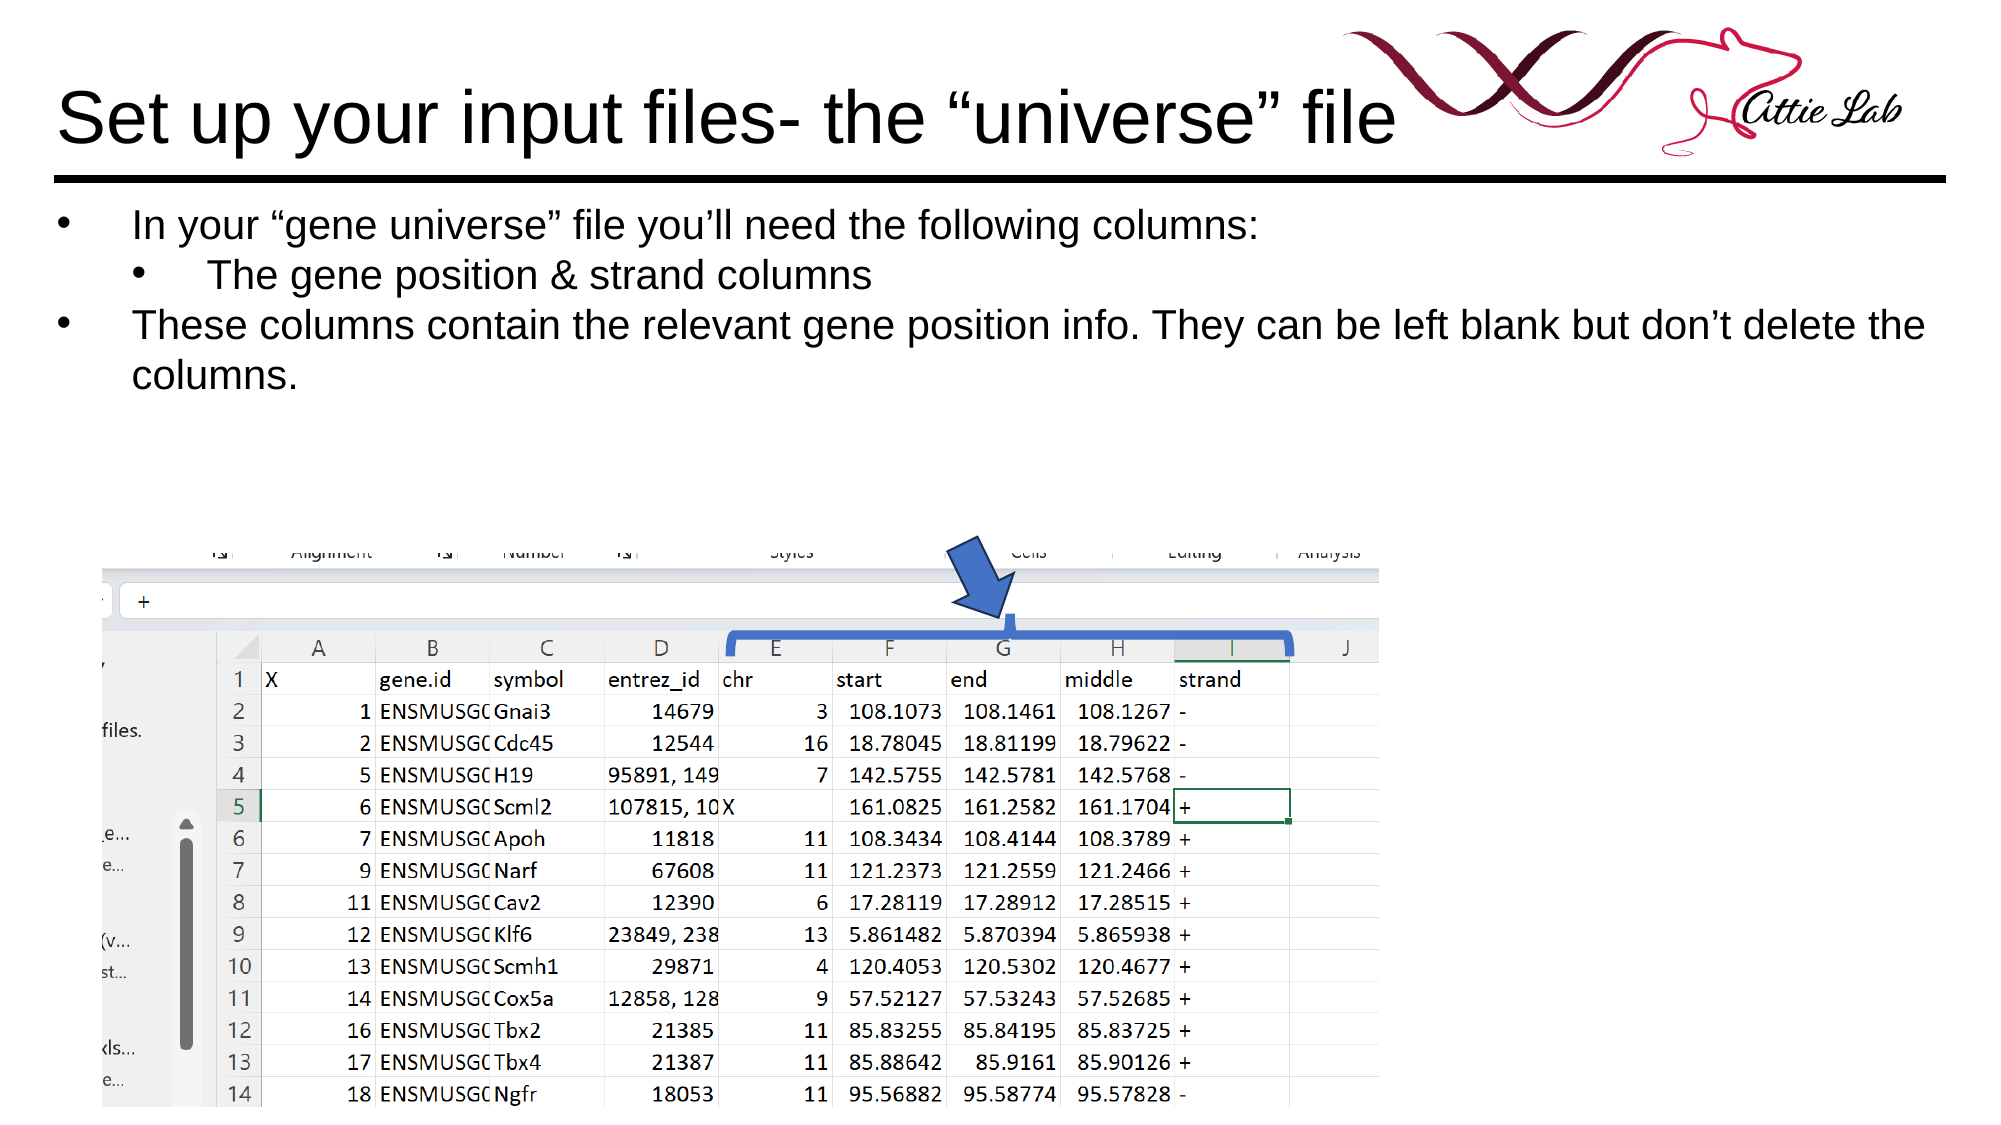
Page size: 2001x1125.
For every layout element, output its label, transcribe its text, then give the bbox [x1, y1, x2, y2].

text_box In your “gene universe” file you’ll need the following columns: The gene position & strand columns These columns contain the relevant gene position info. They can be left blank but don’t delete the columns. [41, 190, 1946, 456]
picture [1331, 8, 1915, 168]
picture [102, 553, 1379, 1108]
text_box Set up your input files- the “universe” file [41, 0, 1475, 168]
text_box [948, 536, 985, 551]
